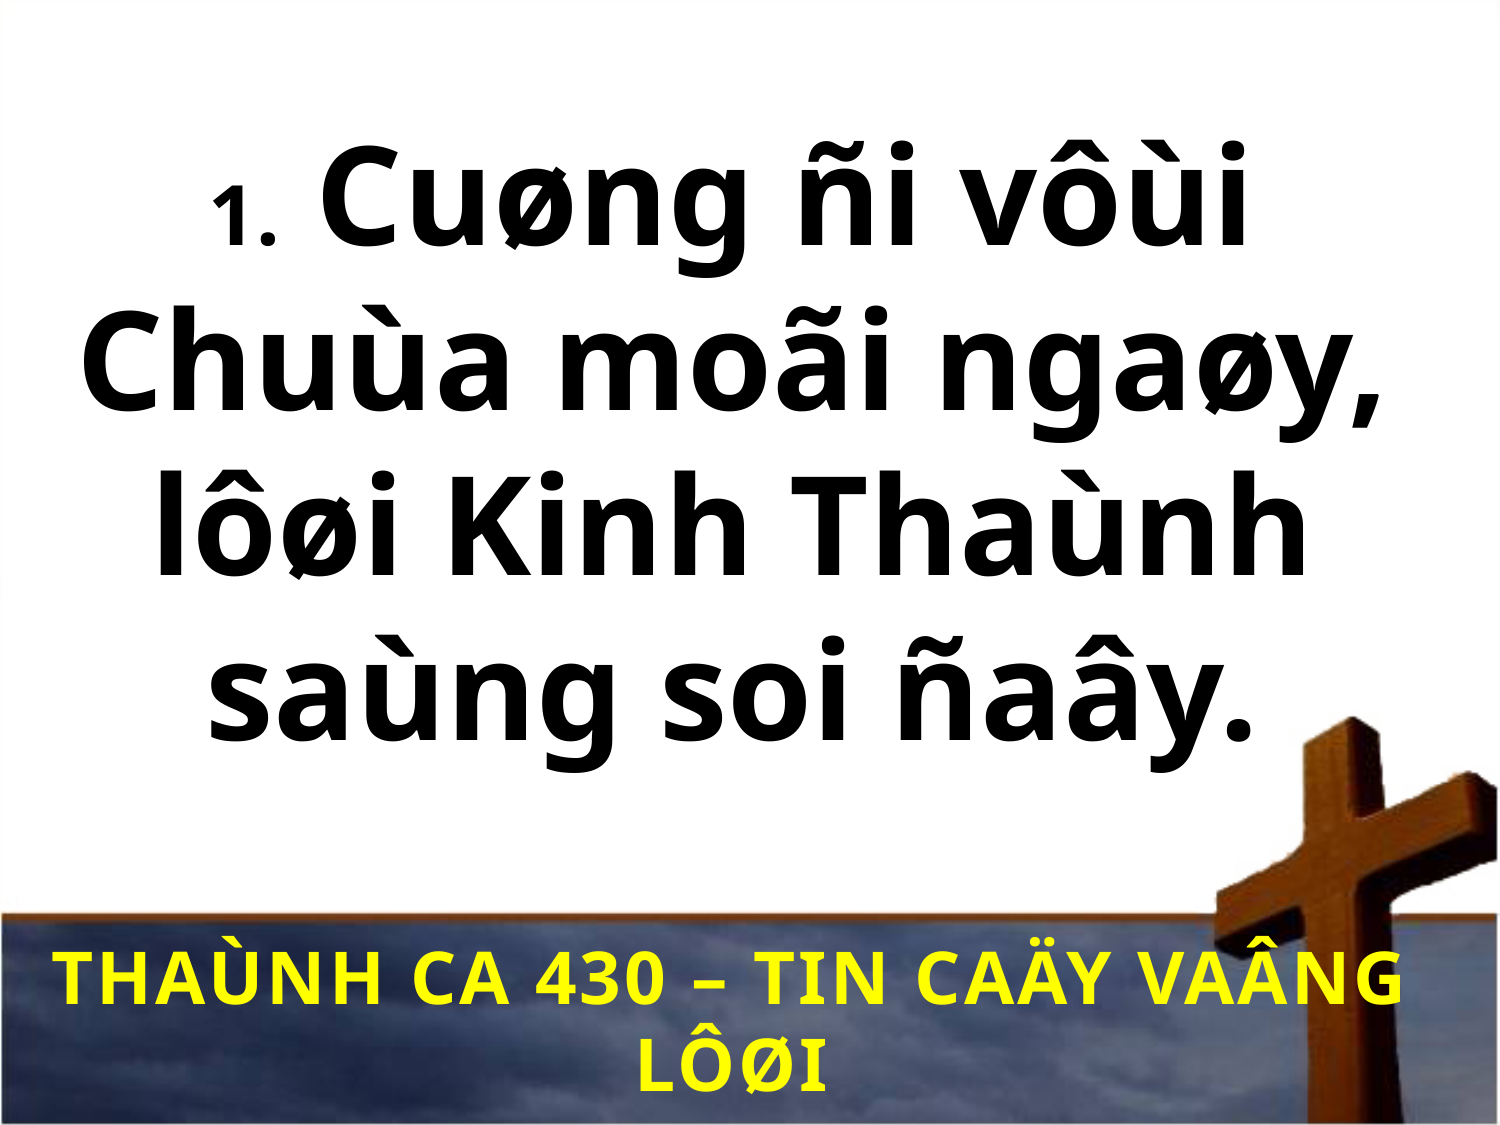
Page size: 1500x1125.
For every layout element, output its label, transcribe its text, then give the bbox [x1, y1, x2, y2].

picture [0, 0, 1500, 1125]
text_box THAÙNH CA 430 – TIN CAÄY VAÂNG LÔØI [0, 962, 1463, 1075]
title 1. Cuøng ñi vôùi Chuùa moãi ngaøy, lôøi Kinh Thaùnh saùng soi ñaây. [50, 37, 1450, 838]
